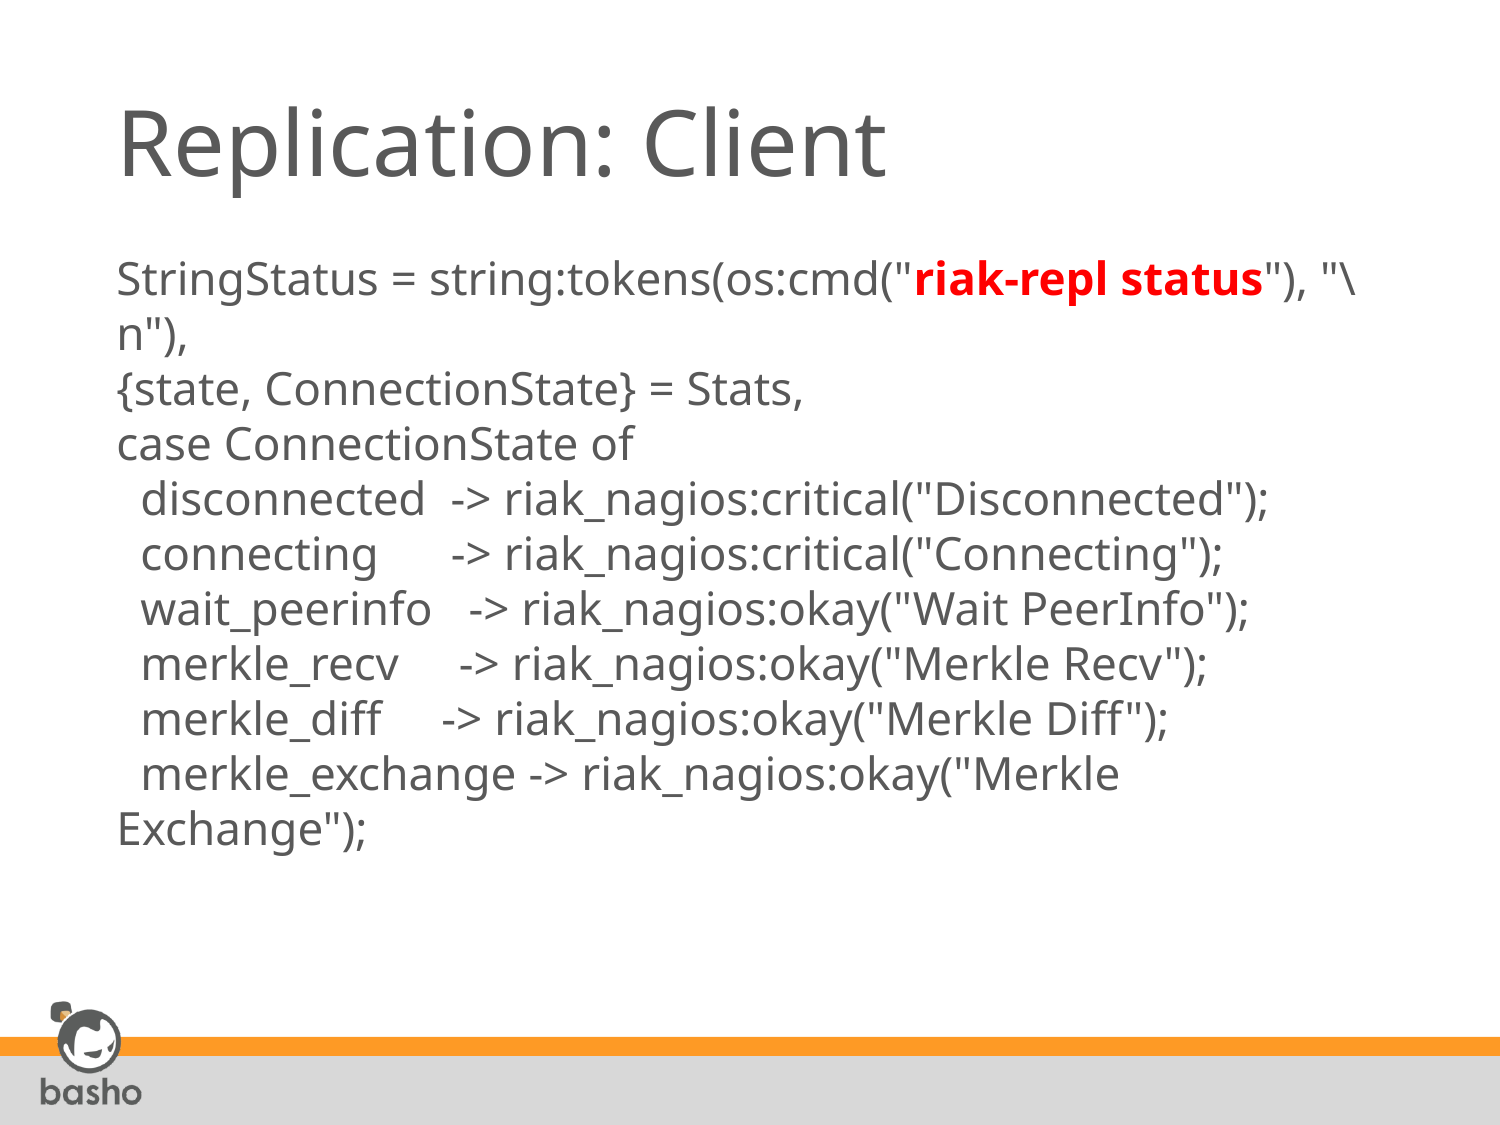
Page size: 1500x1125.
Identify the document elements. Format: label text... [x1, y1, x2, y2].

title Replication: Client StringStatus = string:tokens(os:cmd("riak-repl status"), "\n"), {state, ConnectionState} = Stats, case ConnectionState of disconnected -> riak_nagios:critical("Disconnected"); connecting -> riak_nagios:critical("Connecting"); wait_peerinfo -> riak_nagios:okay("Wait PeerInfo"); merkle_recv -> riak_nagios:okay("Merkle Recv"); merkle_diff -> riak_nagios:okay("Merkle Diff"); merkle_exchange -> riak_nagios:okay("Merkle Exchange"); [112, 302, 1388, 638]
picture [38, 1001, 144, 1115]
